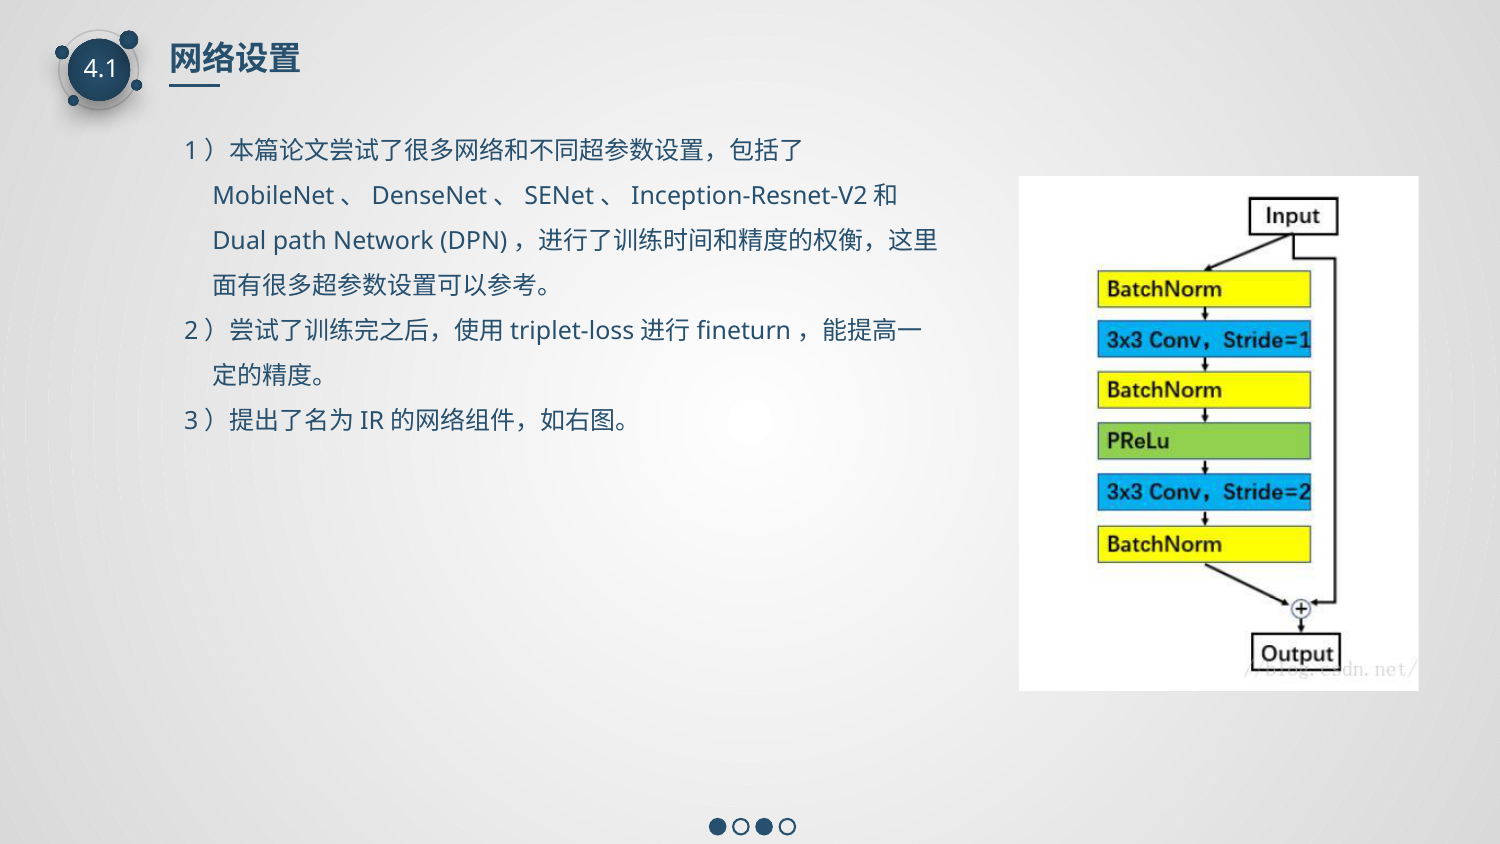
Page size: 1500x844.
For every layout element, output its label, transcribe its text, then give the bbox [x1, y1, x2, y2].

text_box 1）本篇论文尝试了很多网络和不同超参数设置，包括了MobileNet、DenseNet、SENet、Inception-Resnet-V2和Dual path Network (DPN)，进行了训练时间和精度的权衡，这里面有很多超参数设置可以参考。 2）尝试了训练完之后，使用triplet-loss进行fineturn，能提高一定的精度。 3）提出了名为IR的网络组件，如右图。 [169, 112, 956, 442]
picture [1018, 176, 1419, 691]
text_box 4.1 [68, 45, 134, 91]
text_box 网络设置 [154, 30, 318, 85]
